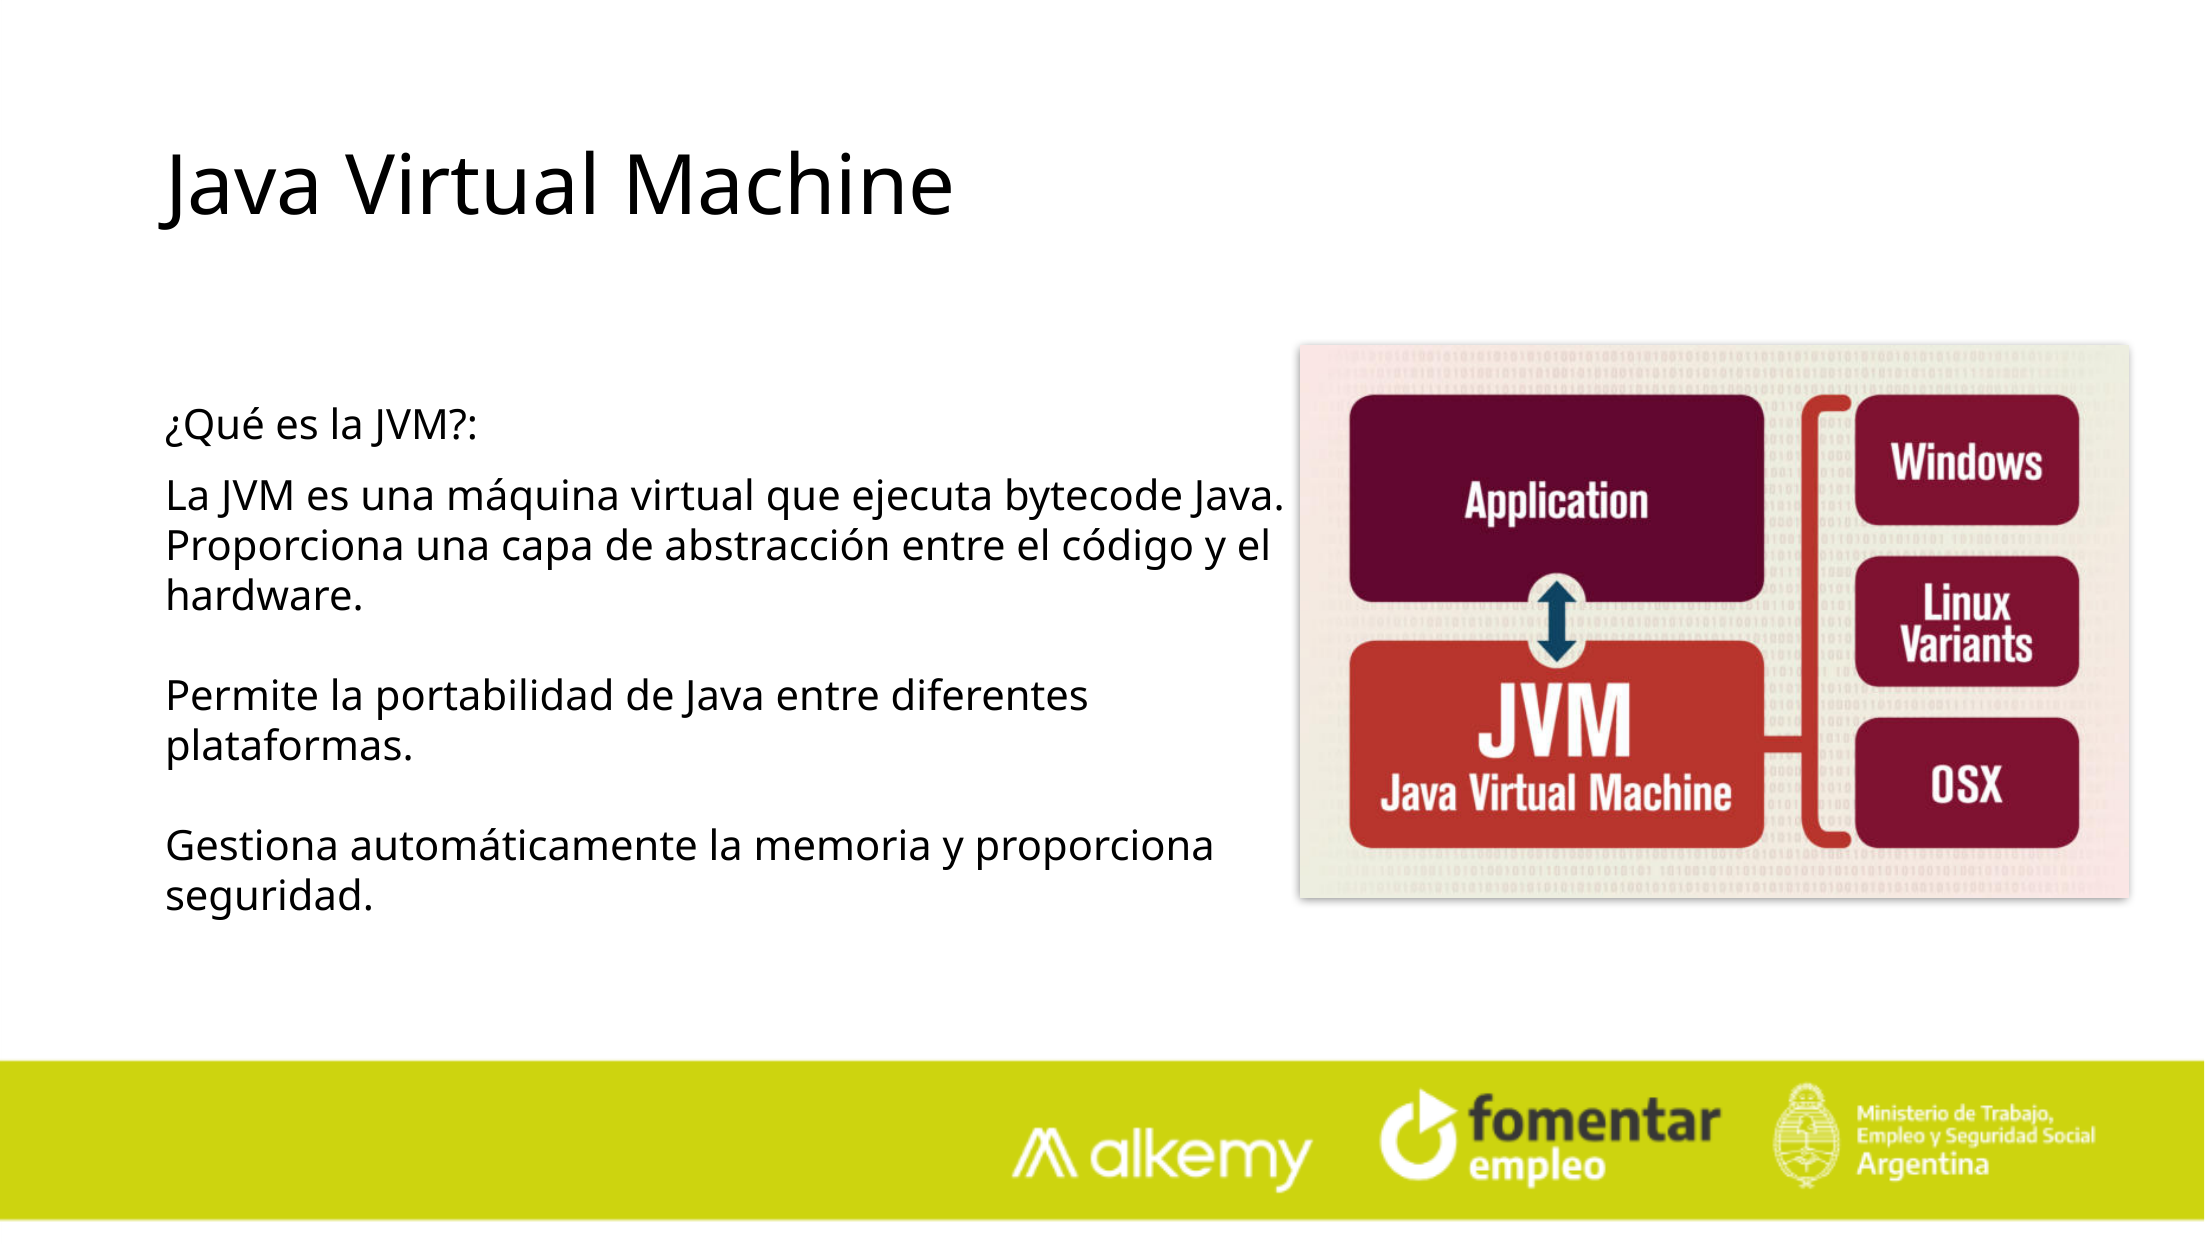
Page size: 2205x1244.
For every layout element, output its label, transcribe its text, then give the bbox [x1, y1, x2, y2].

text_box Java Virtual Machine [150, 116, 1129, 247]
text_box ¿Qué es la JVM?: La JVM es una máquina virtual que ejecuta bytecode Java. Proporciona una capa de abstracción entre el código y el hardware. Permite la portabilidad de Java entre diferentes plataformas. Gestiona automáticamente la memoria y proporciona seguridad. [150, 382, 1301, 984]
picture [0, 0, 2205, 1244]
